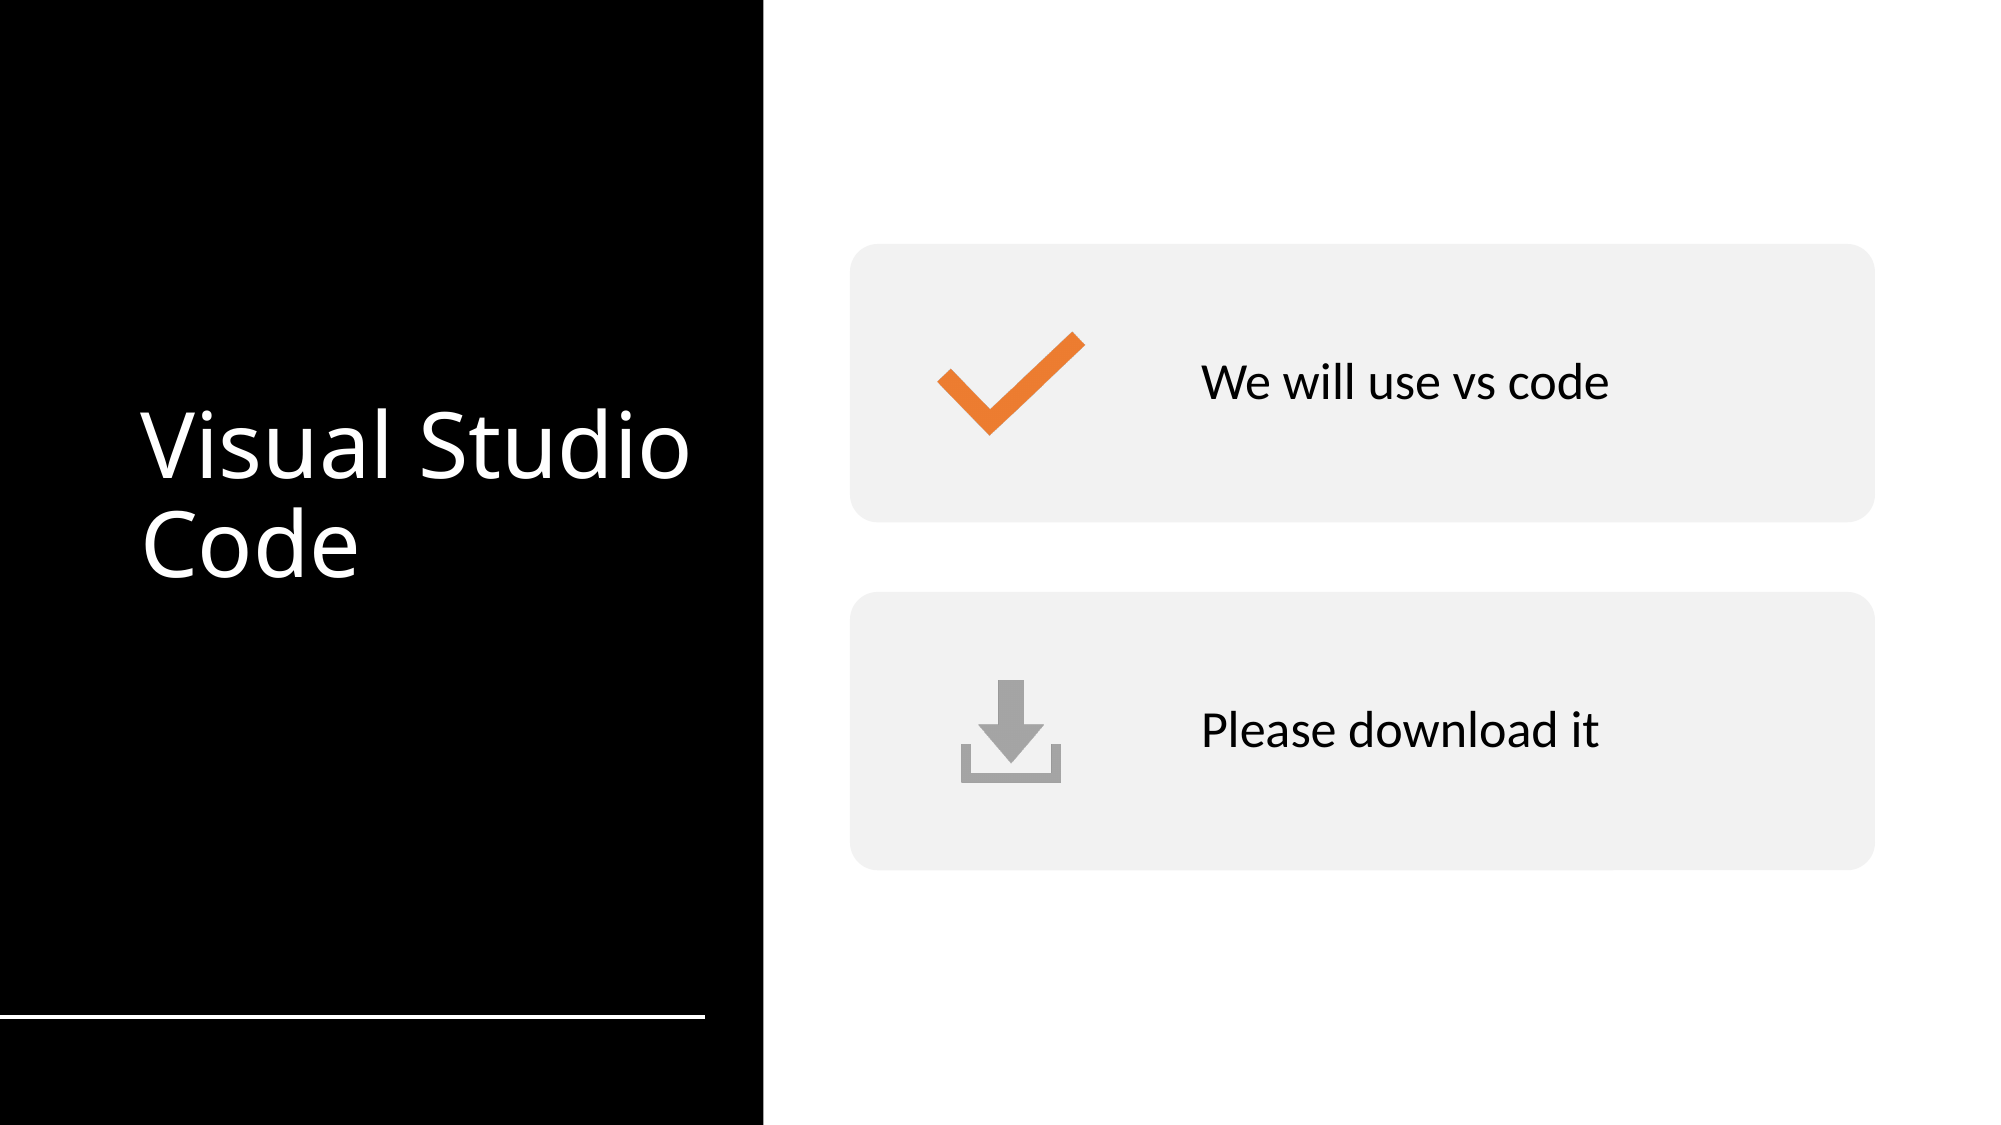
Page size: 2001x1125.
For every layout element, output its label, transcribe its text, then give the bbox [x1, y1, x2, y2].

title Visual Studio Code [125, 91, 711, 905]
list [849, 93, 1875, 1022]
text_box [0, 0, 764, 1125]
